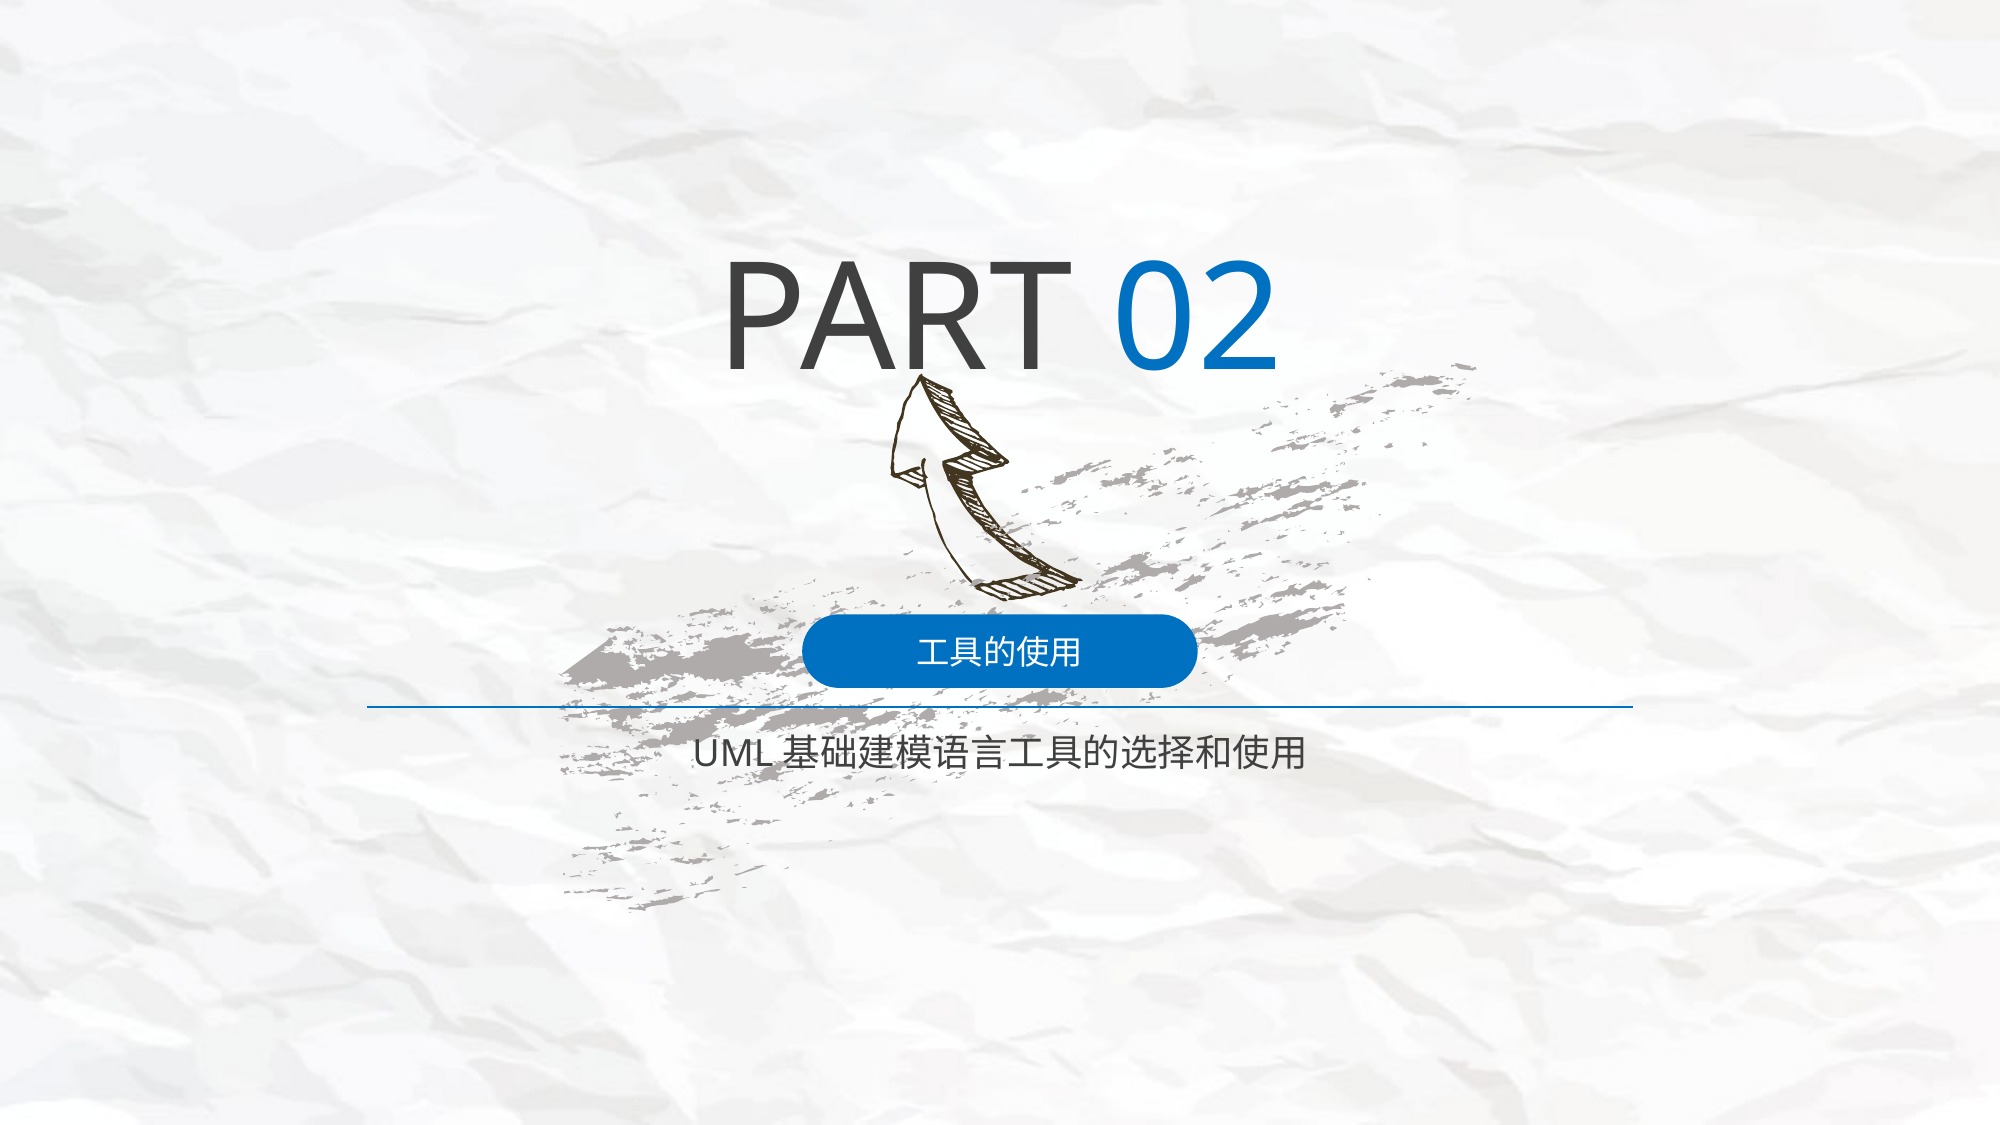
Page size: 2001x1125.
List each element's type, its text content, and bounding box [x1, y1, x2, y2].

text_box [964, 694, 974, 701]
text_box [710, 801, 726, 812]
text_box [1020, 488, 1030, 494]
text_box [782, 782, 813, 799]
text_box [1328, 384, 1378, 418]
text_box [700, 852, 708, 857]
text_box [861, 797, 879, 804]
text_box [653, 888, 673, 895]
text_box [962, 710, 979, 715]
text_box [786, 630, 793, 637]
text_box [1238, 593, 1262, 608]
text_box [700, 875, 714, 886]
text_box [743, 782, 762, 786]
text_box [689, 881, 699, 887]
text_box [829, 600, 849, 614]
text_box UML基础建模语言工具的选择和使用 [331, 721, 1669, 782]
text_box [596, 851, 626, 865]
text_box [982, 700, 998, 706]
text_box [933, 408, 1083, 602]
text_box [1276, 534, 1288, 540]
text_box [625, 836, 667, 852]
text_box [1034, 485, 1046, 491]
text_box [571, 853, 587, 858]
text_box [638, 793, 649, 798]
text_box [1410, 407, 1422, 412]
text_box [1080, 576, 1120, 593]
text_box [666, 630, 673, 637]
text_box [557, 708, 666, 721]
text_box [606, 626, 637, 634]
text_box [734, 865, 768, 876]
text_box [656, 690, 721, 706]
text_box [1000, 522, 1033, 536]
text_box [844, 801, 854, 808]
text_box [1133, 592, 1143, 599]
text_box [857, 697, 885, 706]
text_box [686, 623, 710, 629]
text_box [1241, 551, 1263, 560]
text_box [1037, 518, 1062, 527]
text_box [1200, 561, 1215, 573]
text_box [1331, 586, 1347, 596]
text_box PART 02 [701, 212, 1298, 408]
text_box [759, 702, 776, 706]
text_box [670, 840, 683, 846]
text_box [1192, 603, 1346, 662]
text_box [1337, 530, 1345, 535]
text_box [606, 895, 634, 900]
text_box [1270, 432, 1327, 453]
text_box [641, 700, 652, 706]
text_box [573, 888, 611, 894]
text_box [1174, 474, 1189, 484]
text_box [635, 629, 644, 638]
text_box [1163, 454, 1197, 466]
text_box [958, 578, 967, 585]
text_box [627, 895, 691, 911]
text_box [596, 702, 612, 706]
text_box [561, 698, 583, 706]
text_box [683, 708, 787, 721]
text_box [1174, 573, 1206, 592]
text_box [1281, 559, 1292, 564]
text_box [654, 844, 668, 849]
text_box [794, 687, 829, 702]
picture [0, 0, 2000, 1125]
text_box [793, 622, 806, 629]
text_box [987, 606, 997, 613]
text_box [765, 708, 941, 721]
text_box [581, 843, 622, 851]
text_box [726, 818, 743, 824]
text_box [867, 600, 879, 606]
text_box [715, 845, 731, 851]
text_box [1139, 692, 1162, 704]
text_box [1013, 540, 1033, 552]
text_box [1159, 541, 1170, 550]
text_box [765, 684, 789, 696]
text_box [1251, 419, 1273, 436]
text_box [1221, 558, 1236, 566]
text_box [723, 625, 734, 631]
text_box [1175, 486, 1196, 495]
text_box [846, 586, 860, 595]
text_box [807, 788, 840, 801]
text_box [1382, 372, 1454, 388]
text_box [615, 825, 634, 832]
text_box [990, 521, 1015, 532]
text_box [978, 689, 988, 694]
text_box [1067, 556, 1079, 562]
text_box [907, 700, 923, 706]
text_box [1207, 541, 1227, 552]
text_box [1163, 447, 1177, 455]
text_box [968, 578, 988, 590]
text_box [882, 793, 896, 797]
text_box [1381, 409, 1396, 415]
text_box [1265, 580, 1333, 604]
text_box [1226, 568, 1241, 577]
text_box [683, 805, 706, 811]
text_box [948, 599, 964, 609]
text_box [1098, 464, 1168, 498]
text_box [1432, 388, 1460, 396]
text_box [1021, 571, 1042, 583]
text_box [1101, 551, 1198, 587]
text_box [890, 408, 972, 583]
text_box [625, 686, 658, 701]
text_box [1050, 459, 1112, 485]
text_box [798, 799, 806, 805]
text_box [558, 632, 808, 693]
text_box [694, 889, 721, 899]
text_box [722, 808, 732, 812]
text_box [906, 573, 916, 580]
text_box [831, 590, 844, 595]
text_box [1313, 561, 1330, 571]
text_box [932, 689, 947, 697]
text_box [670, 855, 716, 866]
text_box [1378, 372, 1387, 377]
text_box [1289, 429, 1299, 435]
text_box [777, 617, 798, 630]
text_box [976, 535, 996, 544]
text_box [614, 811, 622, 819]
text_box 工具的使用 [801, 613, 1199, 689]
text_box [1295, 560, 1312, 568]
text_box [1209, 475, 1360, 532]
text_box [997, 708, 1014, 714]
text_box [765, 692, 796, 706]
text_box [1003, 689, 1088, 706]
text_box [750, 819, 782, 826]
text_box [1060, 499, 1077, 512]
text_box [1261, 575, 1280, 582]
text_box [1352, 445, 1360, 451]
text_box [689, 608, 736, 618]
text_box [725, 694, 751, 706]
text_box [689, 792, 699, 797]
text_box [1033, 708, 1041, 714]
text_box [759, 605, 776, 614]
text_box [1174, 527, 1187, 531]
text_box [977, 695, 988, 702]
text_box [1199, 493, 1216, 503]
text_box [1451, 363, 1477, 371]
text_box [1383, 442, 1394, 449]
text_box [1175, 536, 1186, 545]
text_box [1350, 426, 1361, 434]
text_box [901, 609, 912, 613]
text_box [903, 549, 914, 556]
text_box [1326, 439, 1343, 445]
